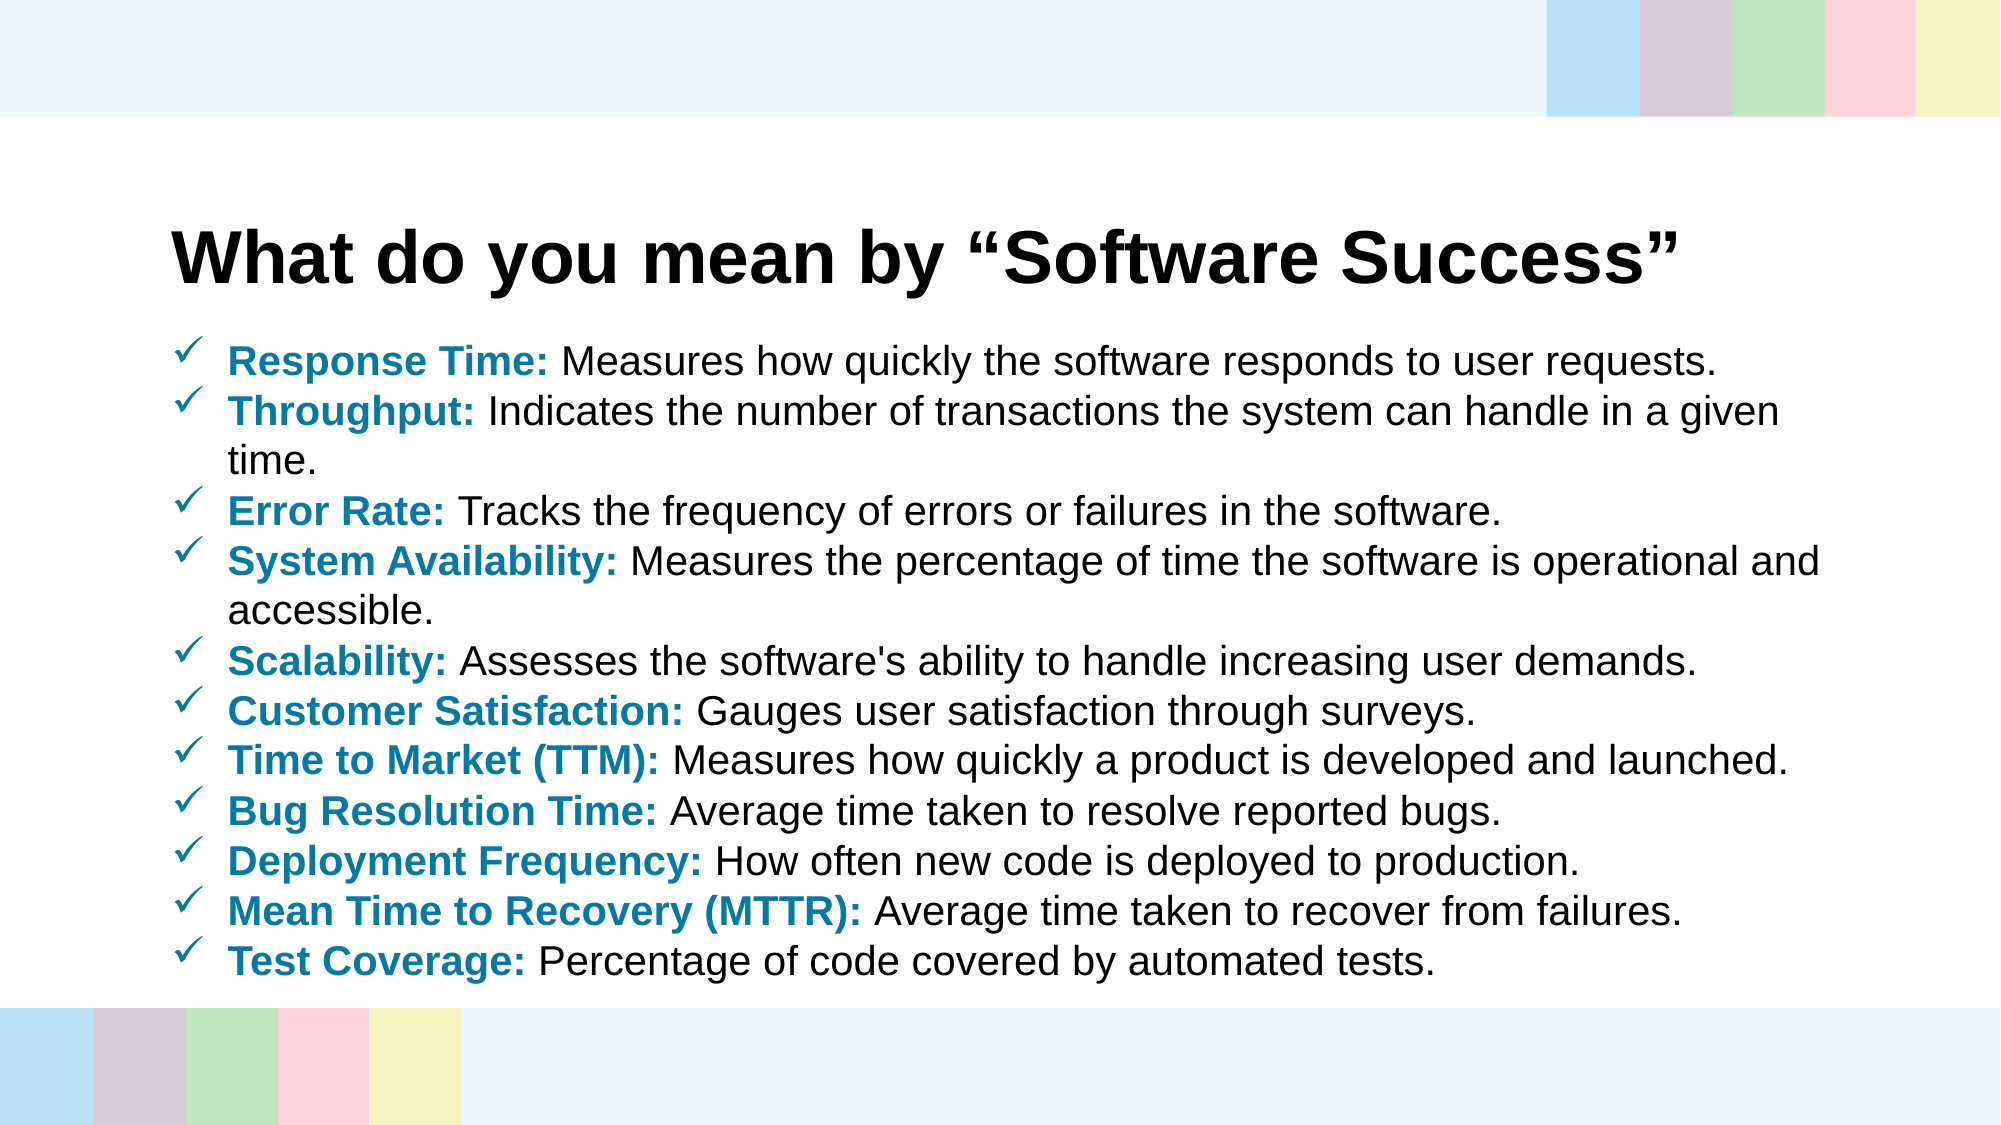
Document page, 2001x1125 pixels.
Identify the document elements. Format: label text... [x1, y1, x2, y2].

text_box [0, 1008, 2000, 1125]
text_box Please click to edit text [0, 117, 2000, 1006]
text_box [0, 0, 2000, 117]
text_box What do you mean by “Software Success” Response Time: Measures how quickly the software responds to user requests. Throughput: Indicates the number of transactions the system can handle in a given time. Error Rate: Tracks the frequency of errors or failures in the software. System Availability: Measures the percentage of time the software is operational and accessible. Scalability: Assesses the software's ability to handle increasing user demands. Customer Satisfaction: Gauges user satisfaction through surveys. Time to Market (TTM): Measures how quickly a product is developed and launched. Bug Resolution Time: Average time taken to resolve reported bugs. Deployment Frequency: How often new code is deployed to production. Mean Time to Recovery (MTTR): Average time taken to recover from failures. Test Coverage: Percentage of code covered by automated tests. [156, 200, 1873, 991]
